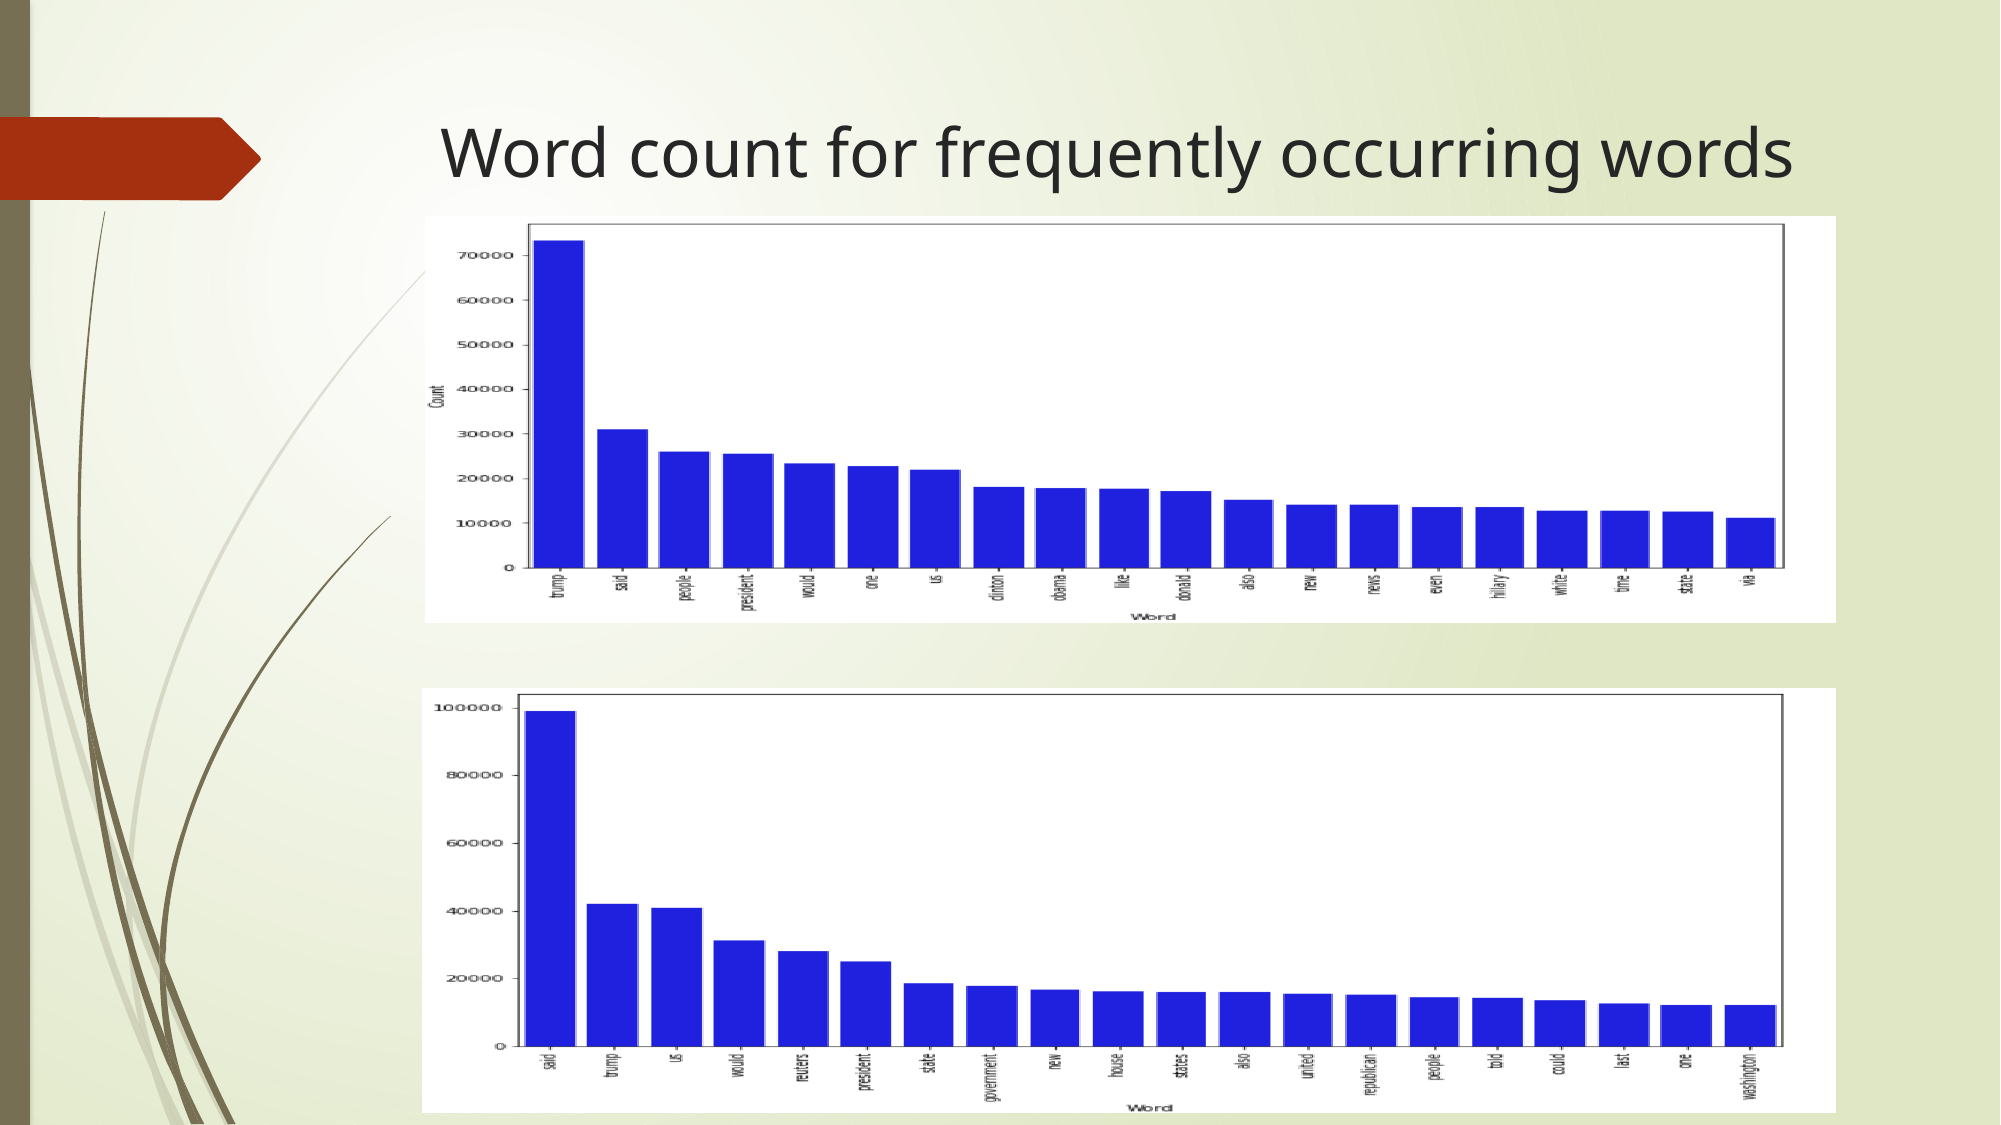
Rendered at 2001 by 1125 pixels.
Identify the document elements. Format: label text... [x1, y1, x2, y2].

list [425, 216, 1836, 623]
title Word count for frequently occurring words [425, 102, 1888, 218]
picture [422, 688, 1836, 1114]
